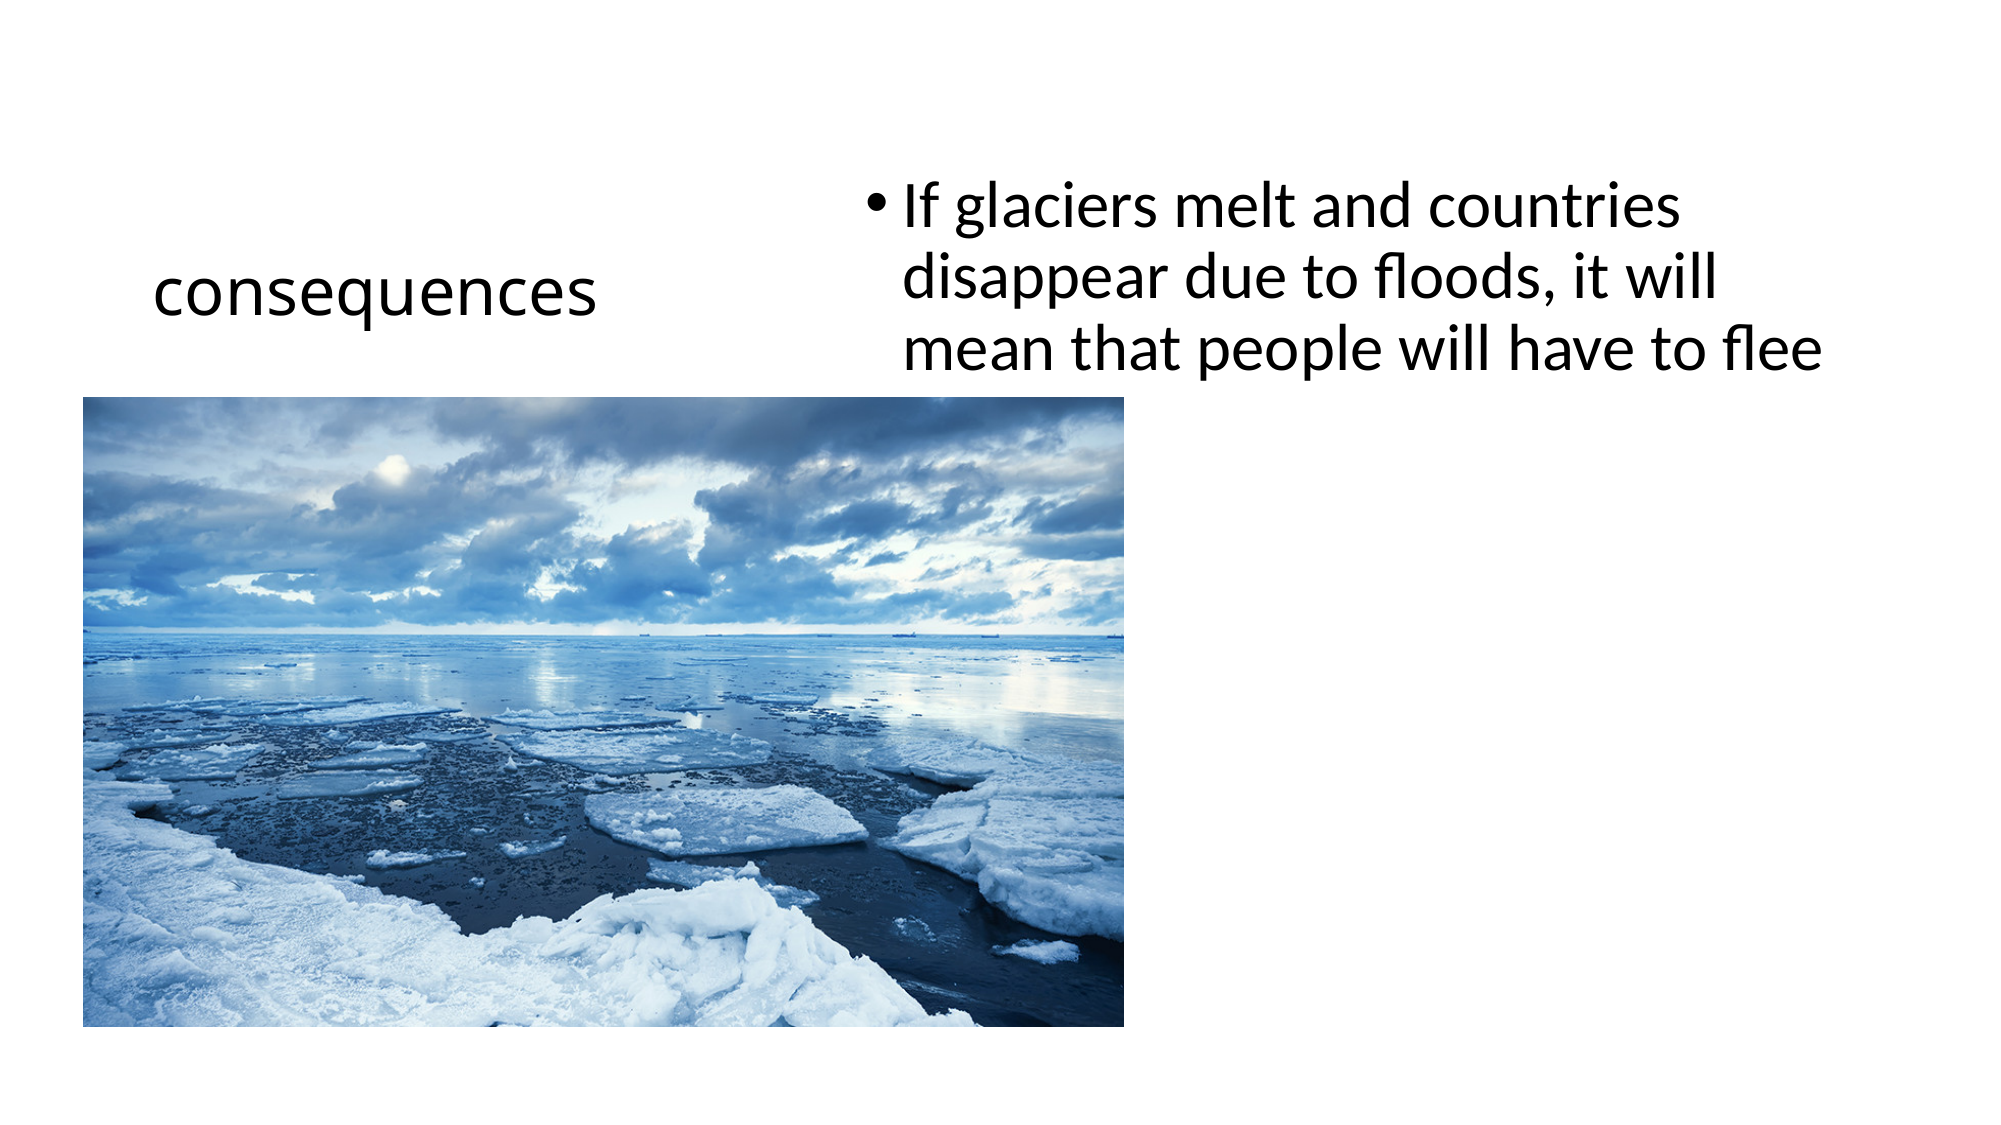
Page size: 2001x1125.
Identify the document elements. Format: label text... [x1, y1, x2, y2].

picture [82, 397, 1124, 1027]
list If glaciers melt and countries disappear due to floods, it will mean that people will have to flee [850, 161, 1863, 962]
title consequences [137, 75, 783, 338]
